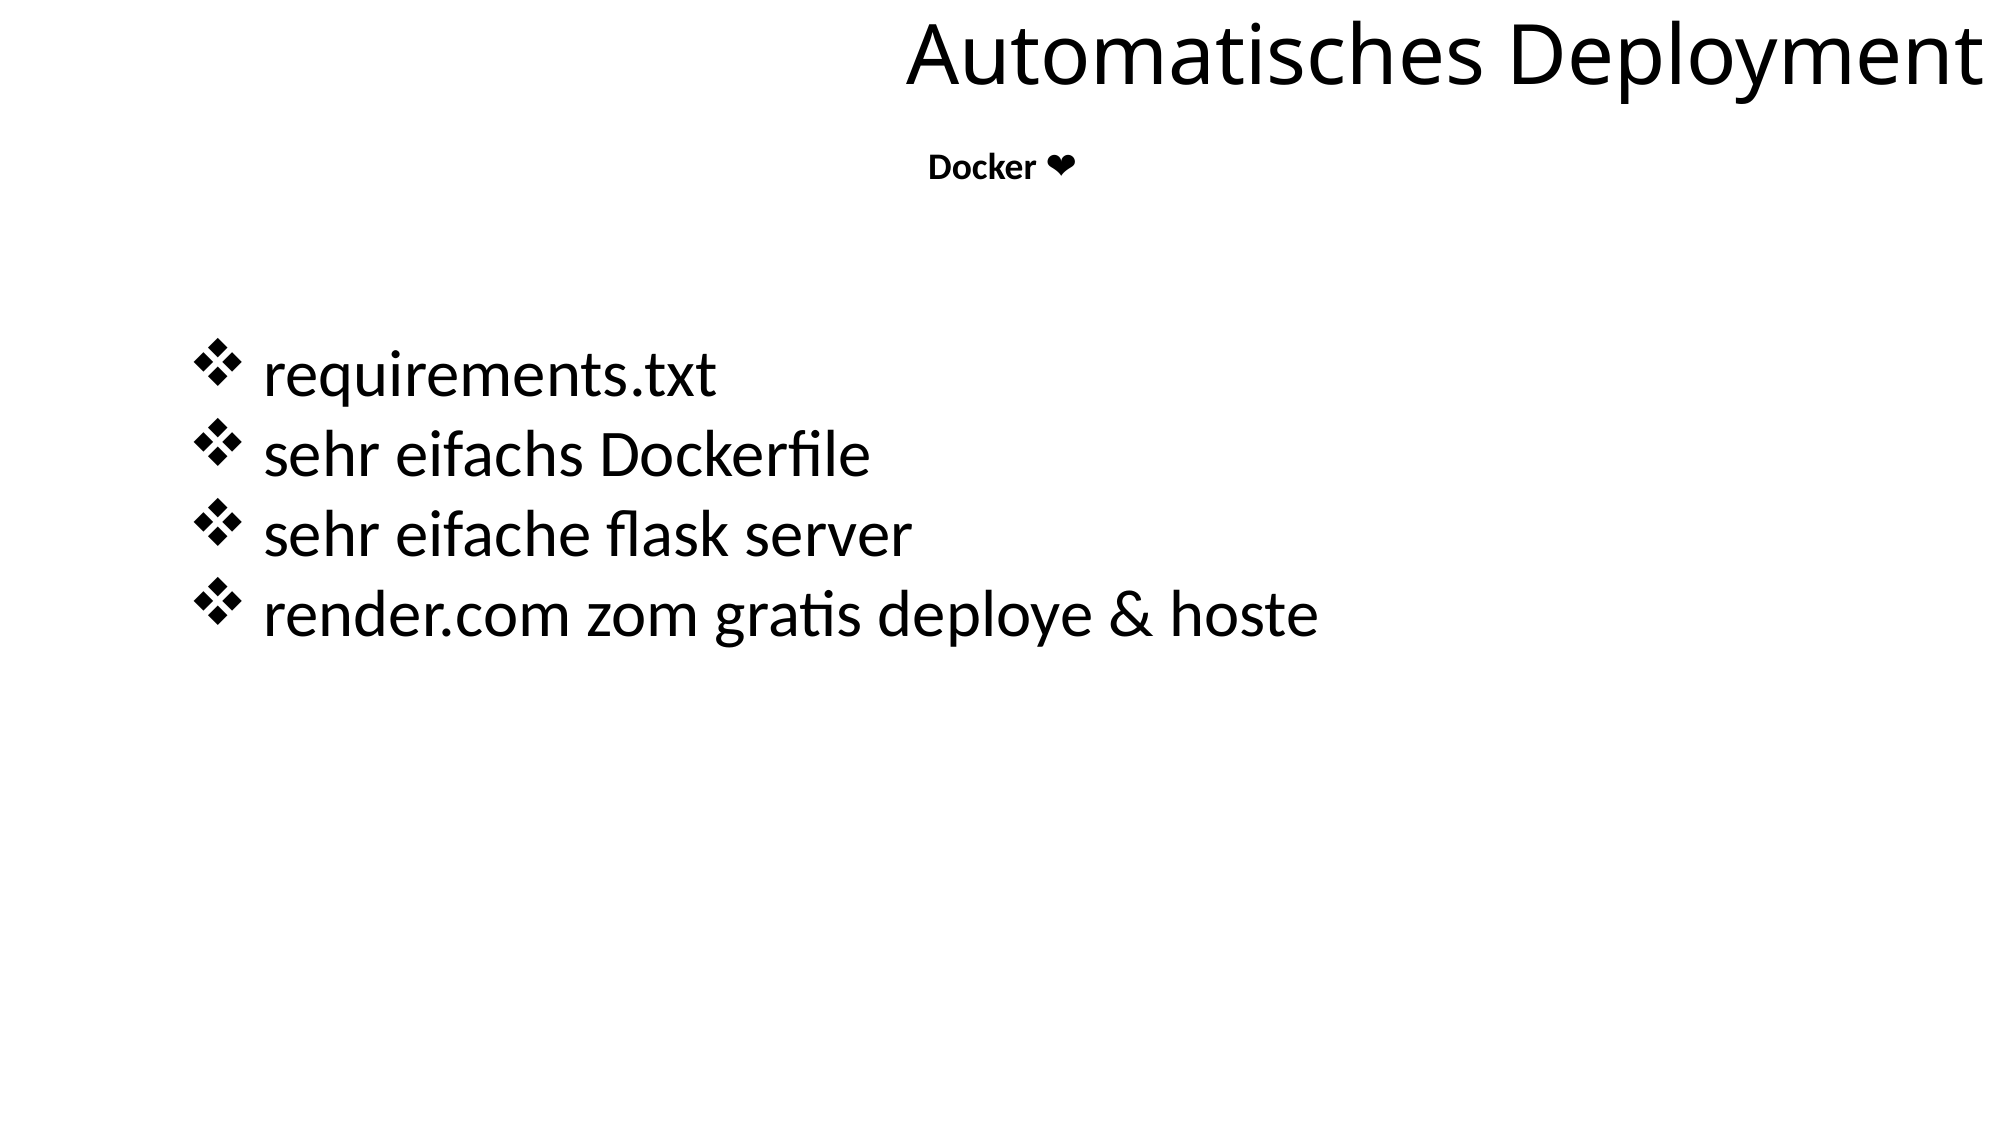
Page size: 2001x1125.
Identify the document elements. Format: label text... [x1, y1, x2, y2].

text_box requirements.txt sehr eifachs Dockerfile sehr eifache flask server render.com zom gratis deploye & hoste [173, 322, 2000, 818]
text_box Docker ❤️ [222, 134, 1783, 194]
text_box Automatisches Deployment [739, 0, 2000, 109]
